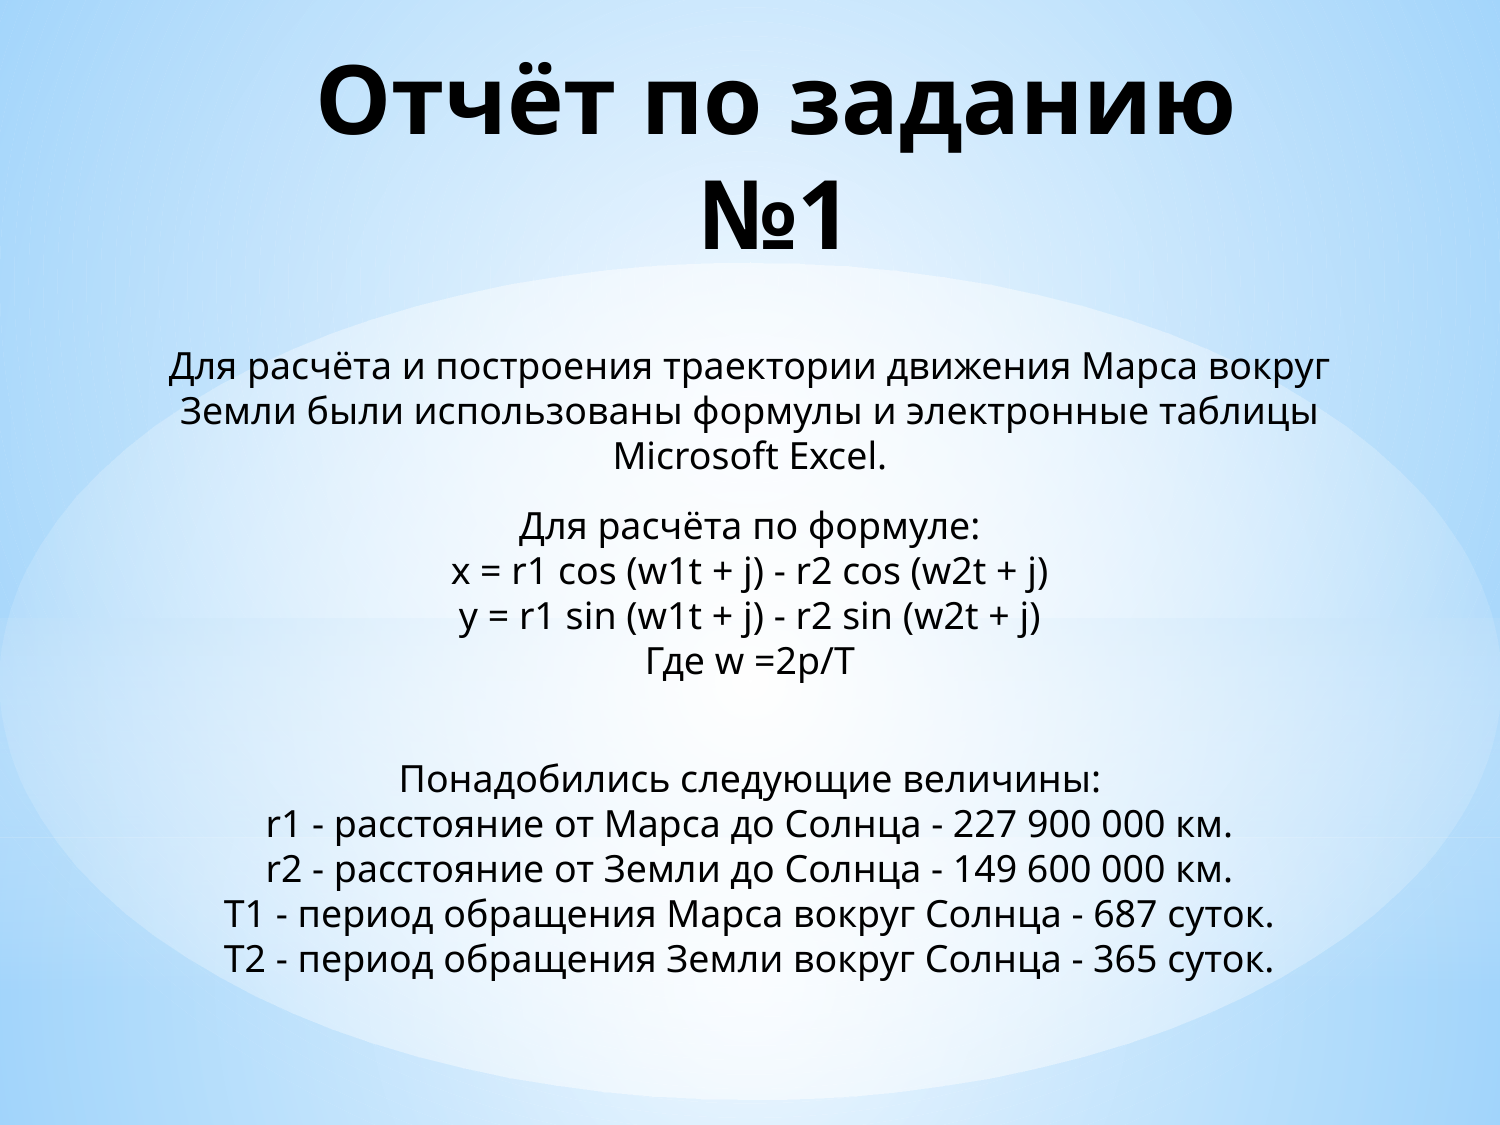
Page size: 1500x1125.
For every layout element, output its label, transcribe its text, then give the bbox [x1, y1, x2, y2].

text_box Понадобились следующие величины: r1 - расстояние от Марса до Солнца - 227 900 000 км. r2 - расстояние от Земли до Солнца - 149 600 000 км. Т1 - период обращения Марса вокруг Солнца - 687 суток. Т2 - период обращения Земли вокруг Солнца - 365 суток. [99, 747, 1401, 1078]
text_box Для расчёта по формуле: x = r1 cos (w1t + j) - r2 cos (w2t + j) y = r1 sin (w1t + j) - r2 sin (w2t + j) Где w =2p/T [99, 494, 1401, 690]
title Отчёт по заданию №1 [242, 30, 1311, 219]
text_box Для расчёта и построения траектории движения Марса вокруг Земли были использованы формулы и электронные таблицы Microsoft Excel. [99, 334, 1401, 485]
